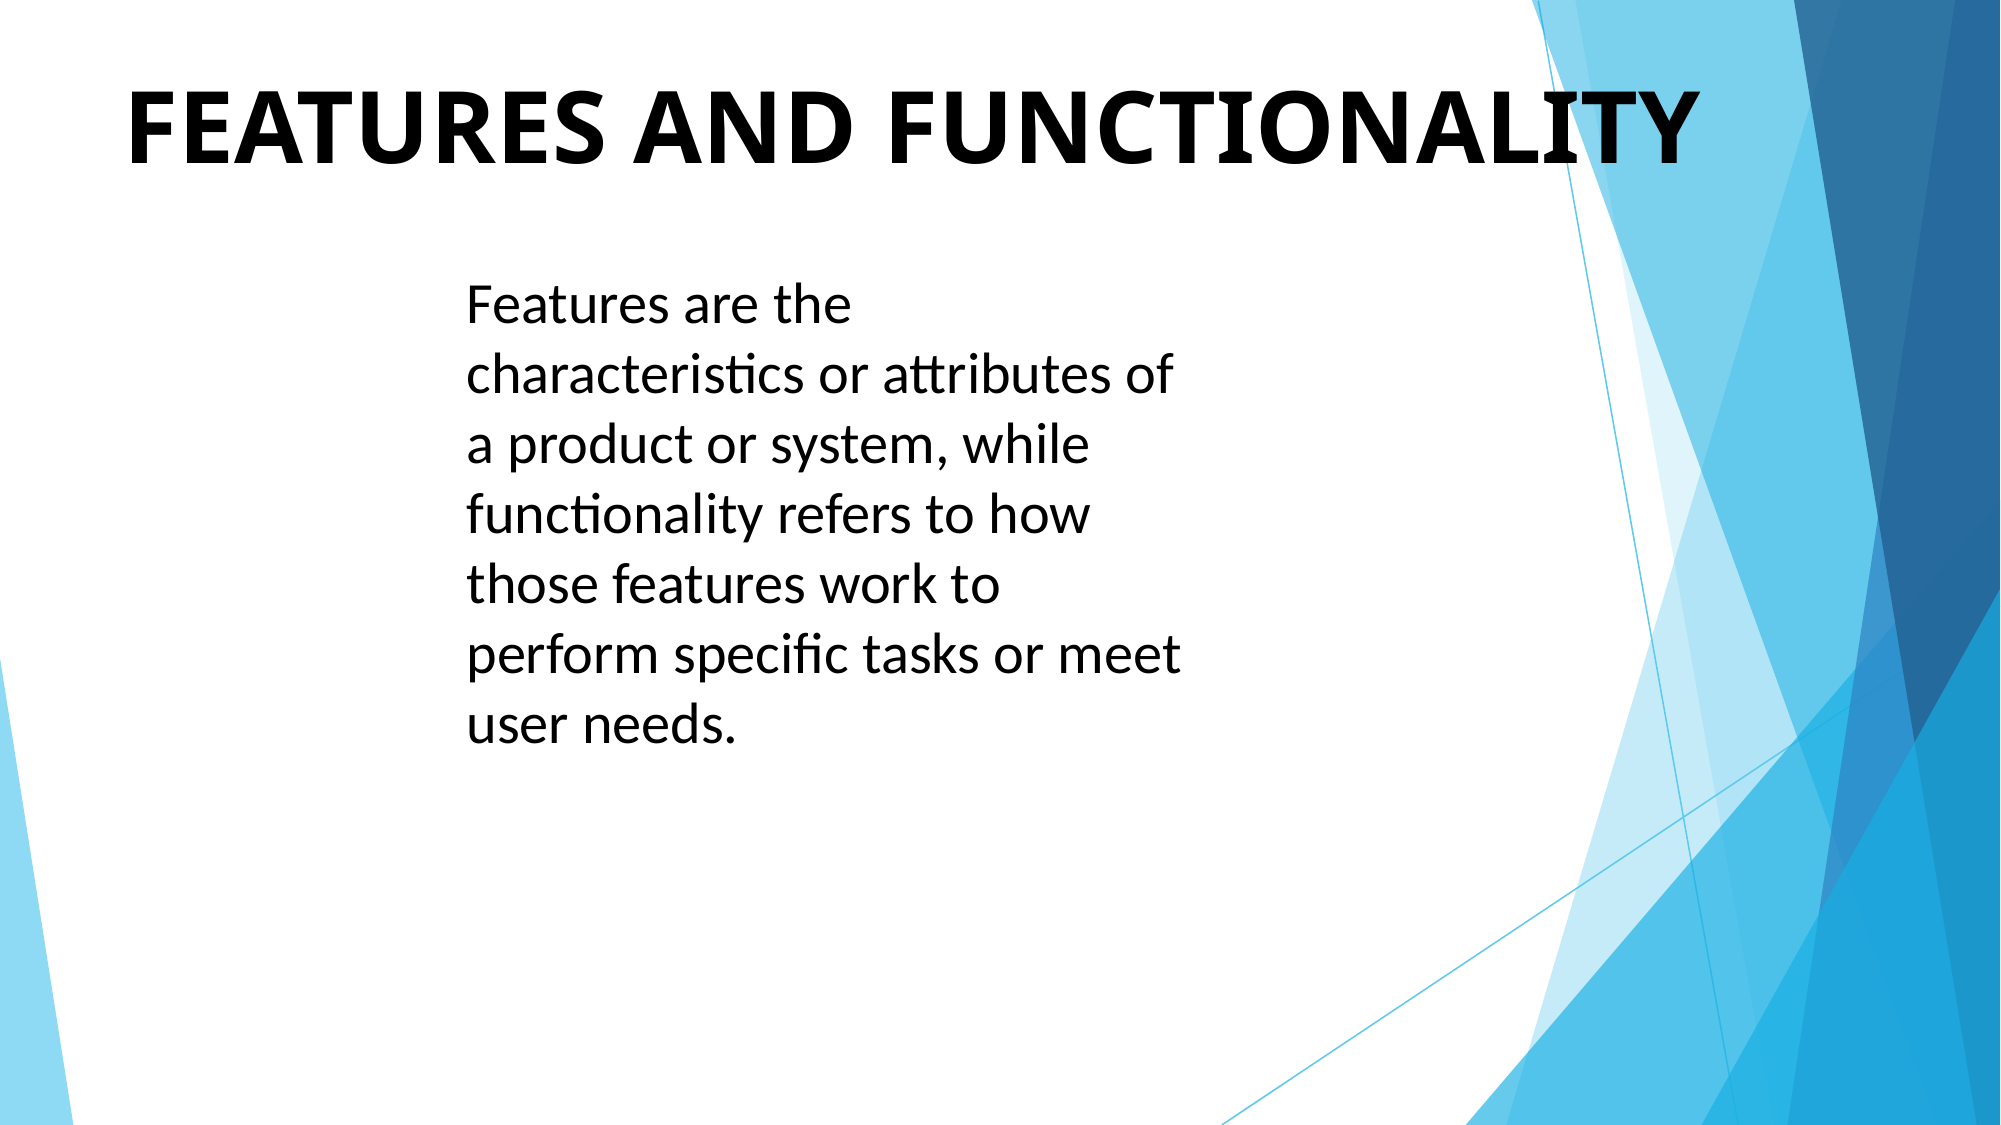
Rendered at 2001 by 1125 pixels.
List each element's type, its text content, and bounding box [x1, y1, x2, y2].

title FEATURES AND FUNCTIONALITY [123, 63, 1877, 160]
text_box Features are the characteristics or attributes of a product or system, while functionality refers to how those features work to perform specific tasks or meet user needs. [451, 257, 1202, 833]
